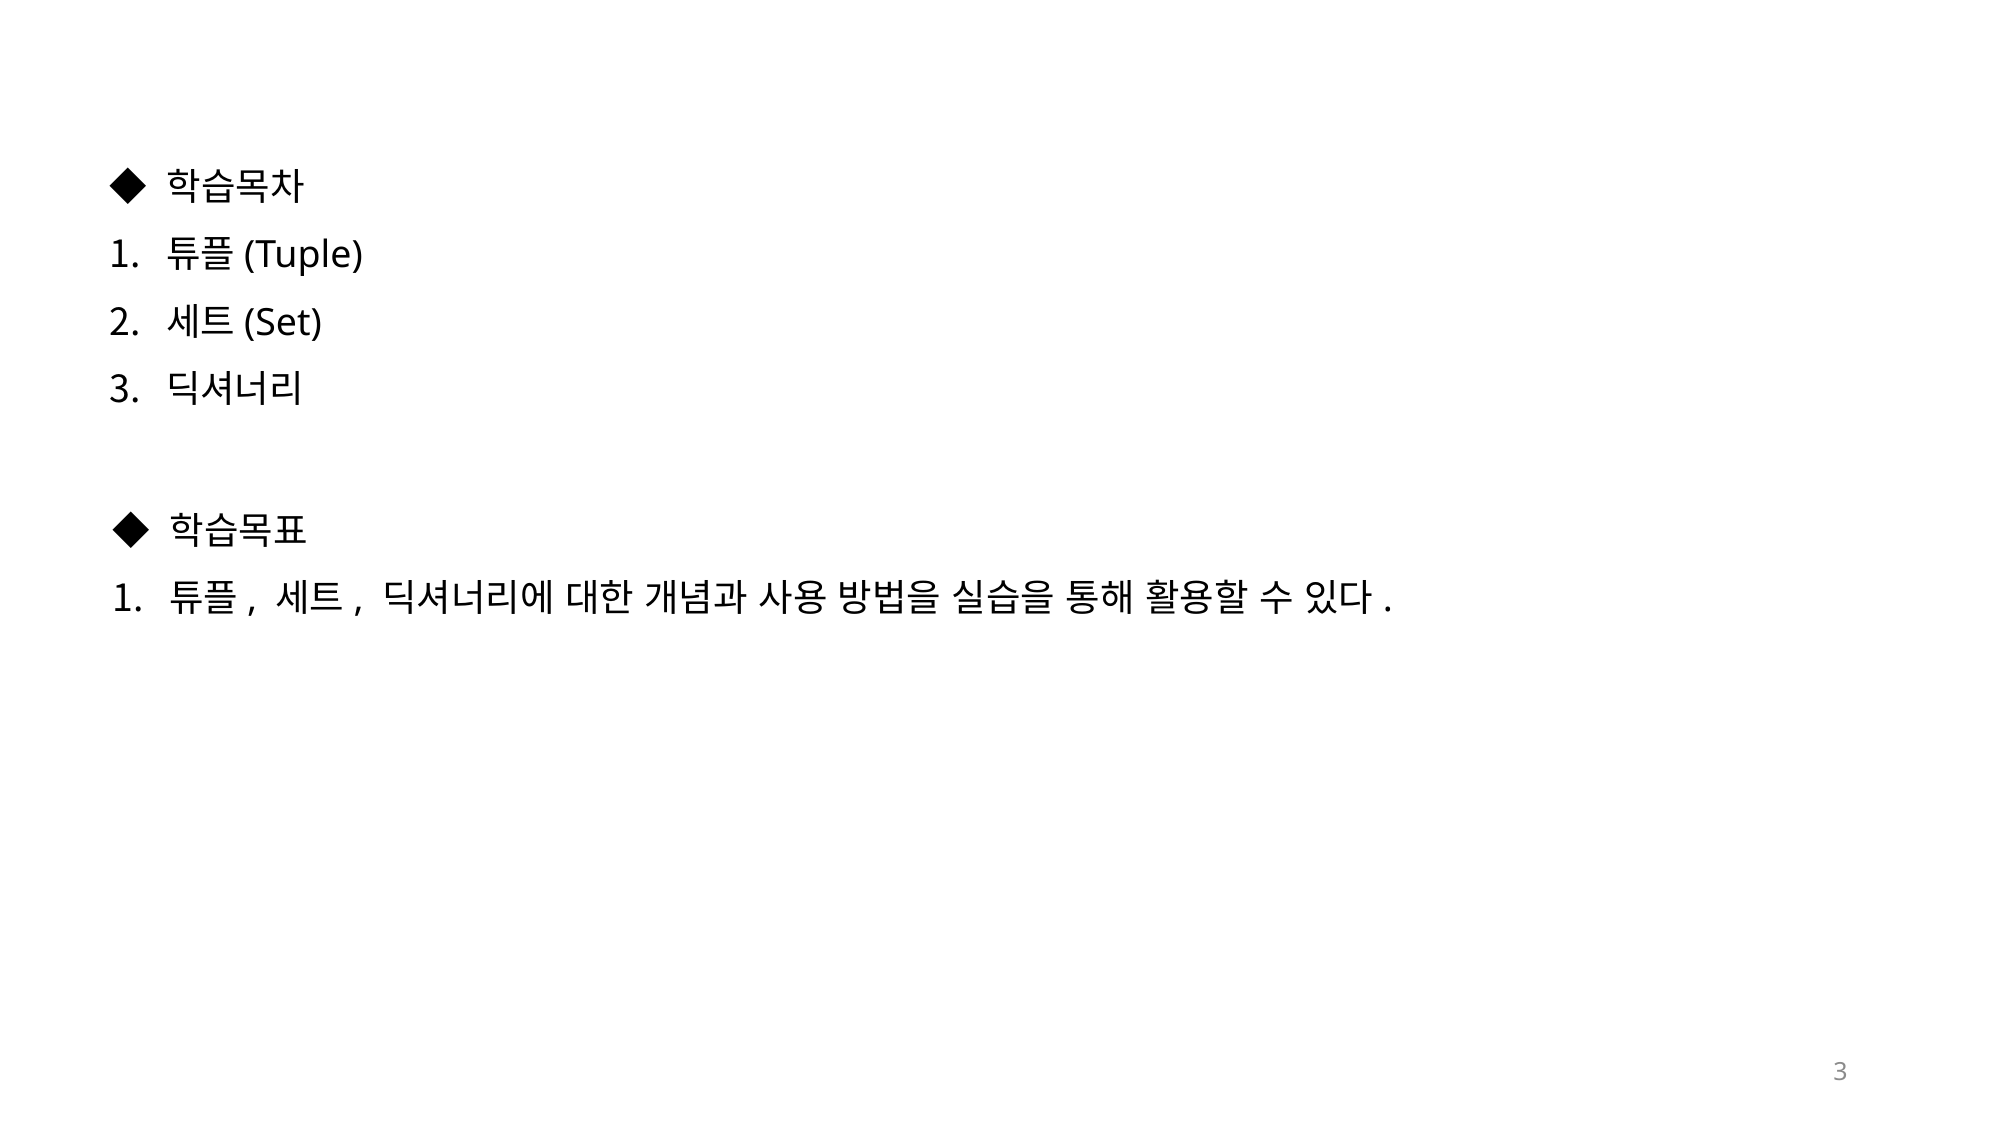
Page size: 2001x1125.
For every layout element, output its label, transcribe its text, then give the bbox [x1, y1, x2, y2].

text_box ◆ 학습목차 튜플(Tuple) 세트(Set) 딕셔너리 [95, 132, 378, 418]
slide_number 3 [1412, 1042, 1863, 1103]
text_box ◆ 학습목표 튜플, 세트, 딕셔너리에 대한 개념과 사용 방법을 실습을 통해 활용할 수 있다. [98, 476, 1941, 627]
